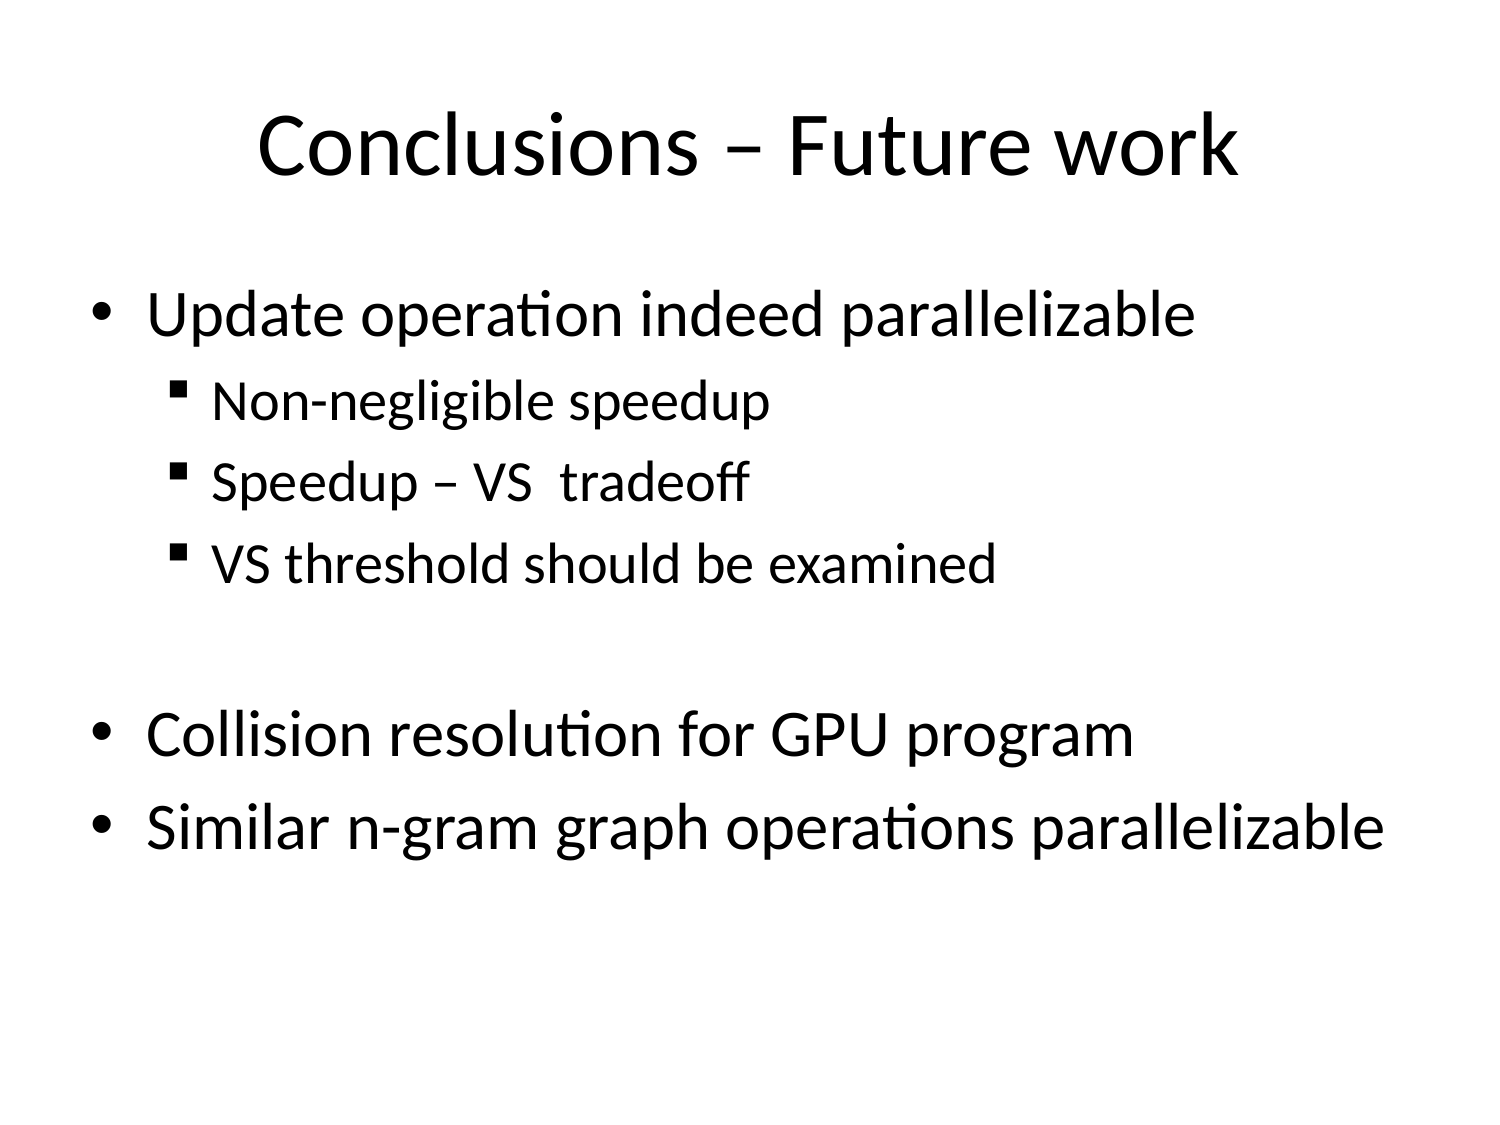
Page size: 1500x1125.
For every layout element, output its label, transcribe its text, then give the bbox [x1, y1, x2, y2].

list Update operation indeed parallelizable Non-negligible speedup Speedup – VS tradeoff VS threshold should be examined Collision resolution for GPU program Similar n-gram graph operations parallelizable [75, 262, 1425, 1005]
title Conclusions – Future work [75, 45, 1425, 233]
